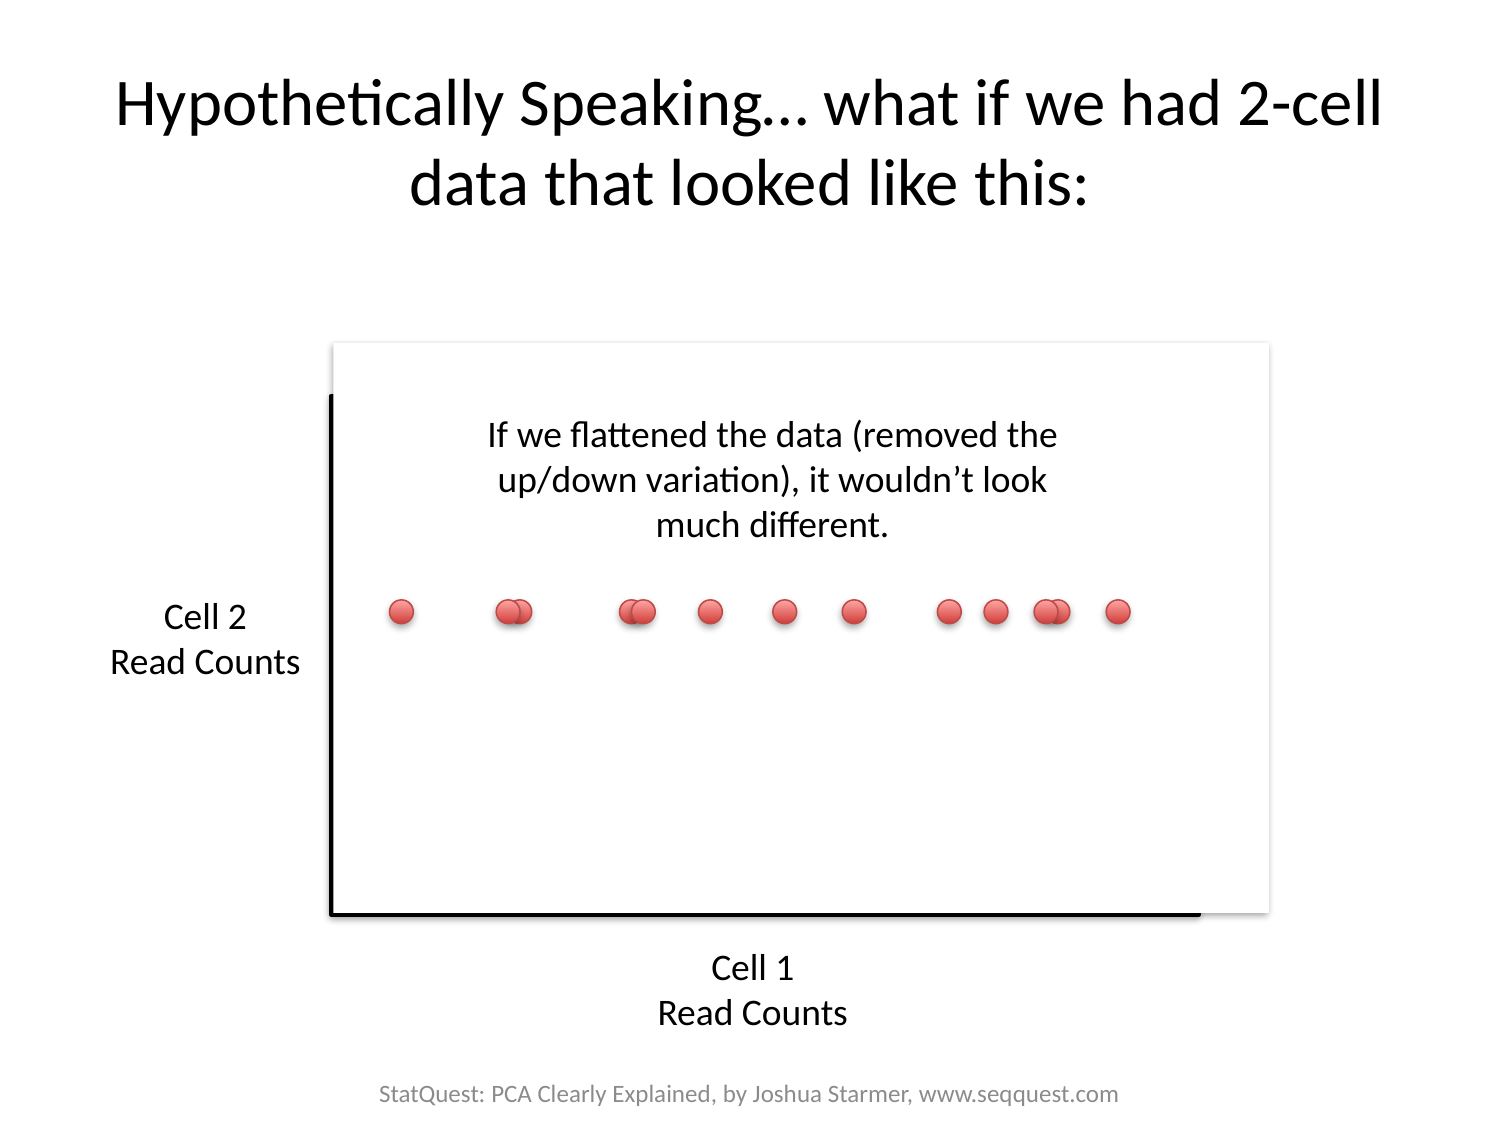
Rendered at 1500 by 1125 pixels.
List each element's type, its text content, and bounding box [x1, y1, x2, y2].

text_box Cell 1 Read Counts [642, 935, 864, 1041]
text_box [331, 342, 1270, 915]
text_box Cell 2 Read Counts [95, 584, 316, 690]
title Hypothetically Speaking… what if we had 2-cell data that looked like this: [75, 45, 1425, 233]
footer StatQuest: PCA Clearly Explained, by Joshua Starmer, www.seqquest.com [281, 1062, 1219, 1123]
